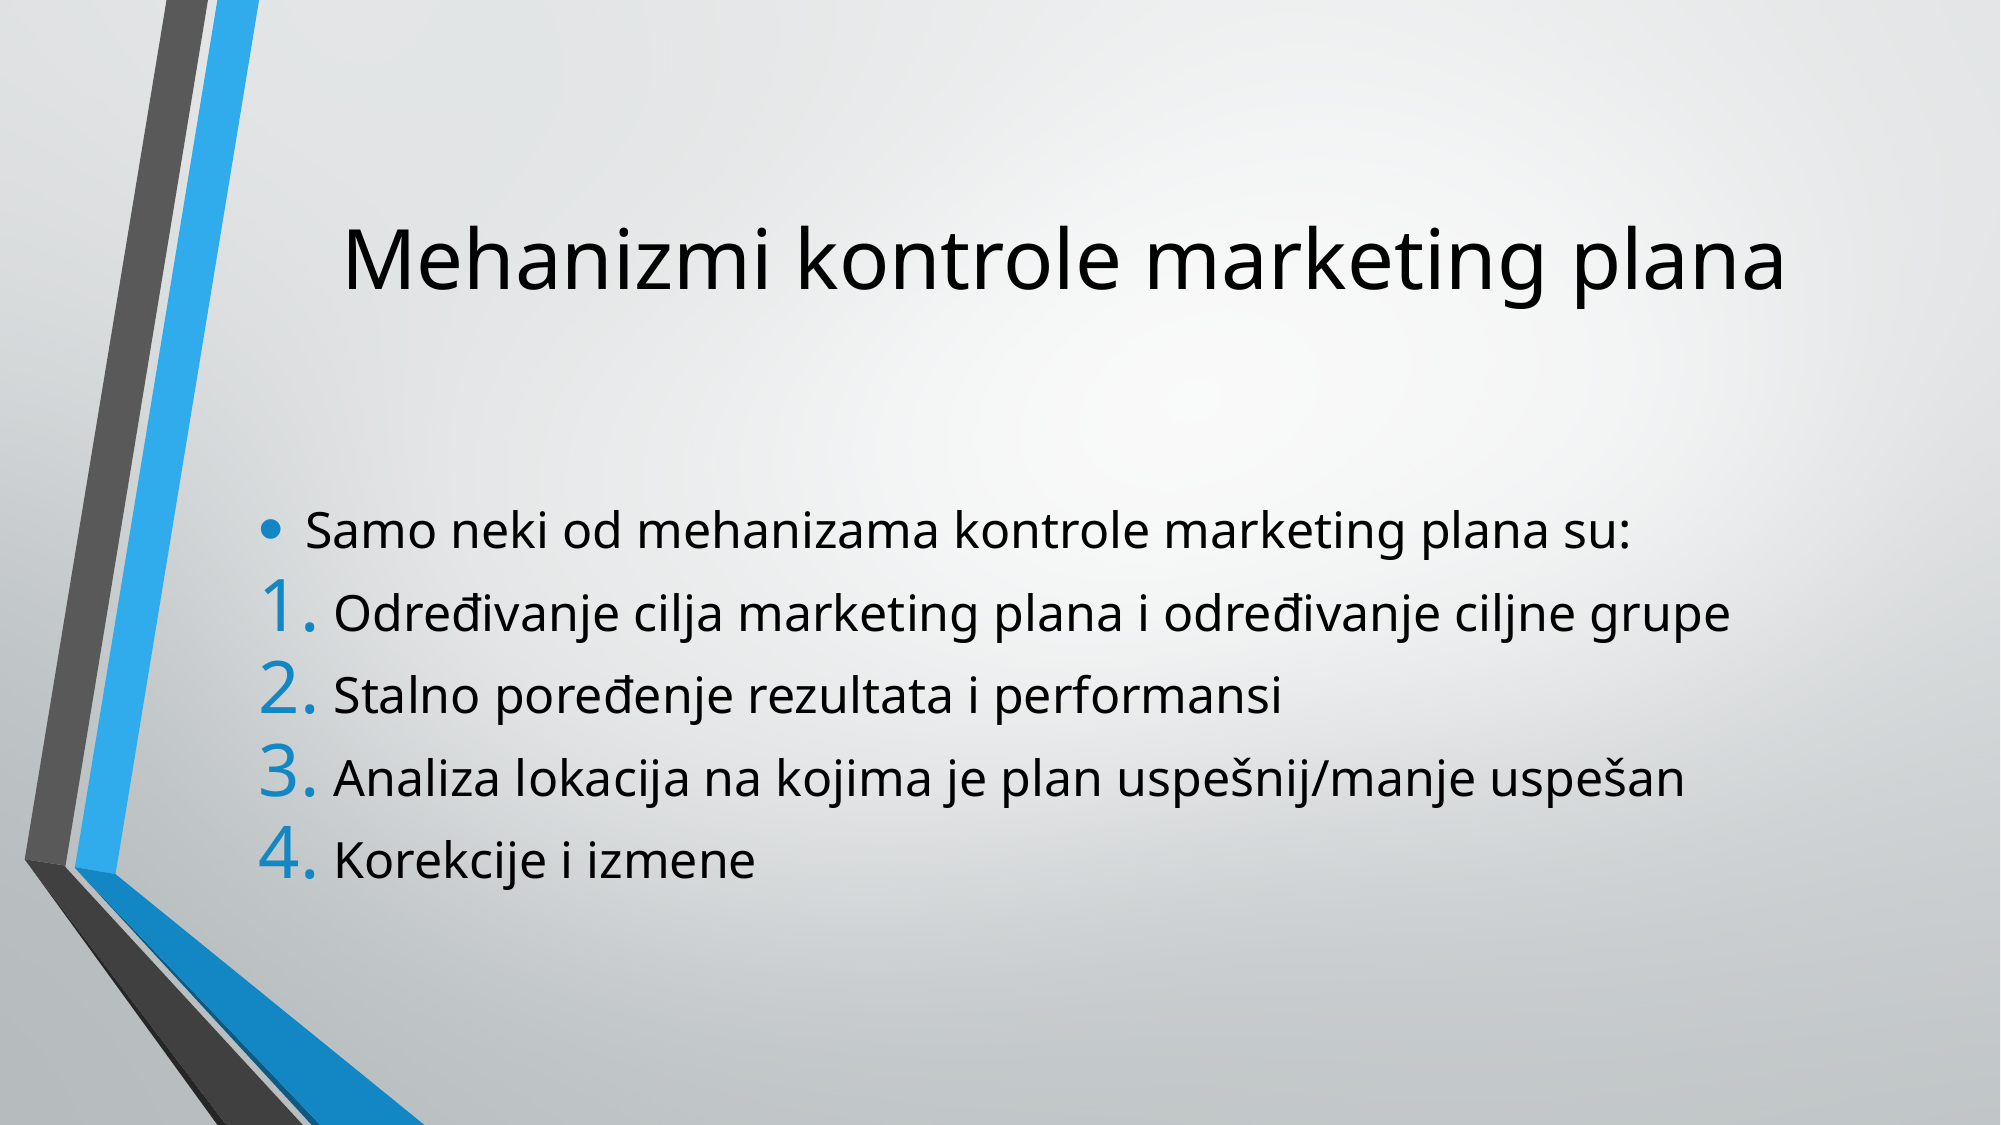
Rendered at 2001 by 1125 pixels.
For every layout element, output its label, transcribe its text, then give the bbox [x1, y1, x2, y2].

list Samo neki od mehanizama kontrole marketing plana su: Određivanje cilja marketing plana i određivanje ciljne grupe Stalno poređenje rezultata i performansi Analiza lokacija na kojima je plan uspešnij/manje uspešan Korekcije i izmene [243, 437, 1887, 950]
title Mehanizmi kontrole marketing plana [243, 112, 1887, 400]
